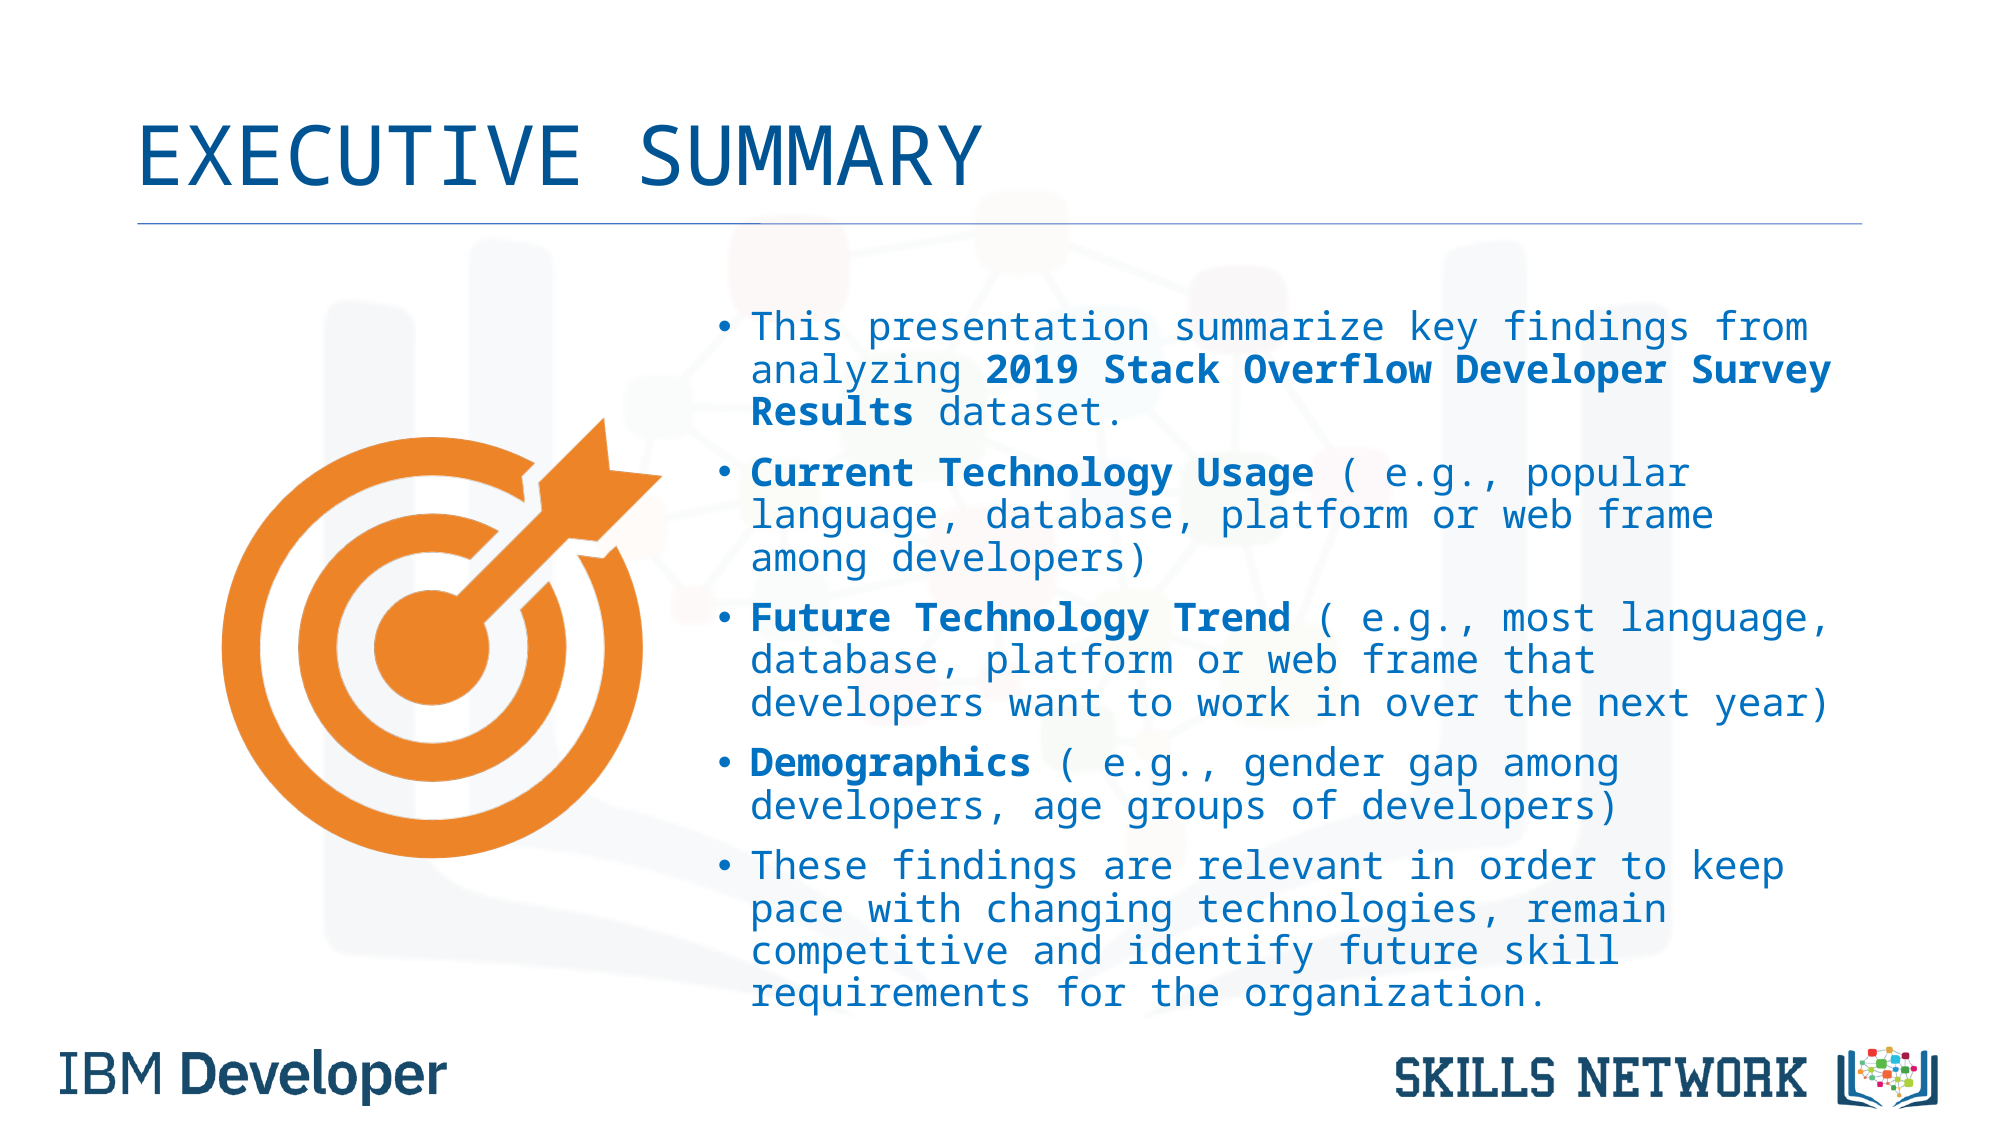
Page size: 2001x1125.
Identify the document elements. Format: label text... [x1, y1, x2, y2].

picture [178, 377, 703, 902]
title EXECUTIVE SUMMARY [120, 50, 1526, 268]
picture [55, 1045, 459, 1108]
list This presentation summarize key findings from analyzing 2019 Stack Overflow Developer Survey Results dataset. Current Technology Usage ( e.g., popular language, database, platform or web frame among developers) Future Technology Trend ( e.g., most language, database, platform or web frame that developers want to work in over the next year) Demographics ( e.g., gender gap among developers, age groups of developers) These findings are relevant in order to keep pace with changing technologies, remain competitive and identify future skill requirements for the organization. [702, 299, 1863, 1032]
picture [1390, 1045, 1945, 1111]
